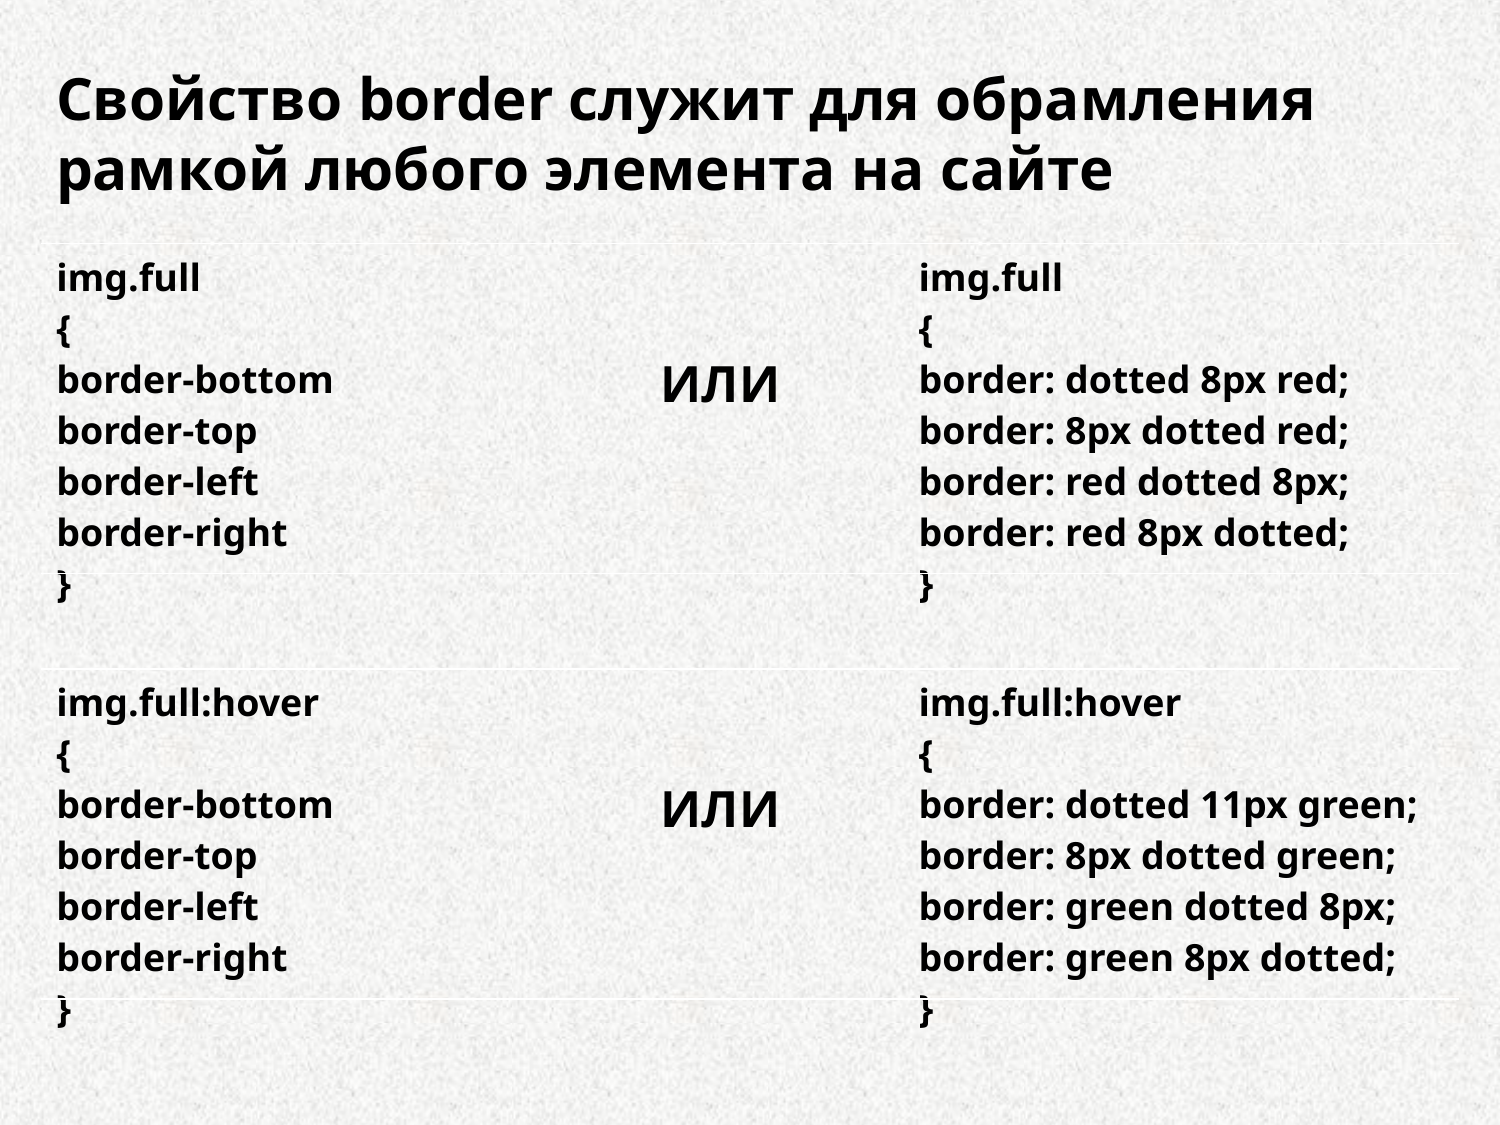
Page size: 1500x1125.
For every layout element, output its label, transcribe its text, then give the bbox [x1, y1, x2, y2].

table_header img.full { border: dotted 8px red; border: 8px dotted red; border: red dotted 8px; border: red 8px dotted; } [903, 244, 1459, 573]
text_box Свойство border служит для обрамления рамкой любого элемента на сайте [41, 54, 1424, 210]
table_header img.full:hover { border: dotted 11px green; border: 8px dotted green; border: green dotted 8px; border: green 8px dotted; } [903, 670, 1459, 998]
table_header img.full:hover { border-bottom border-top border-left border-right } [41, 670, 537, 998]
table_header img.full { border-bottom border-top border-left border-right } [41, 244, 537, 573]
table_header ИЛИ [537, 670, 903, 998]
table_header ИЛИ [537, 244, 903, 573]
